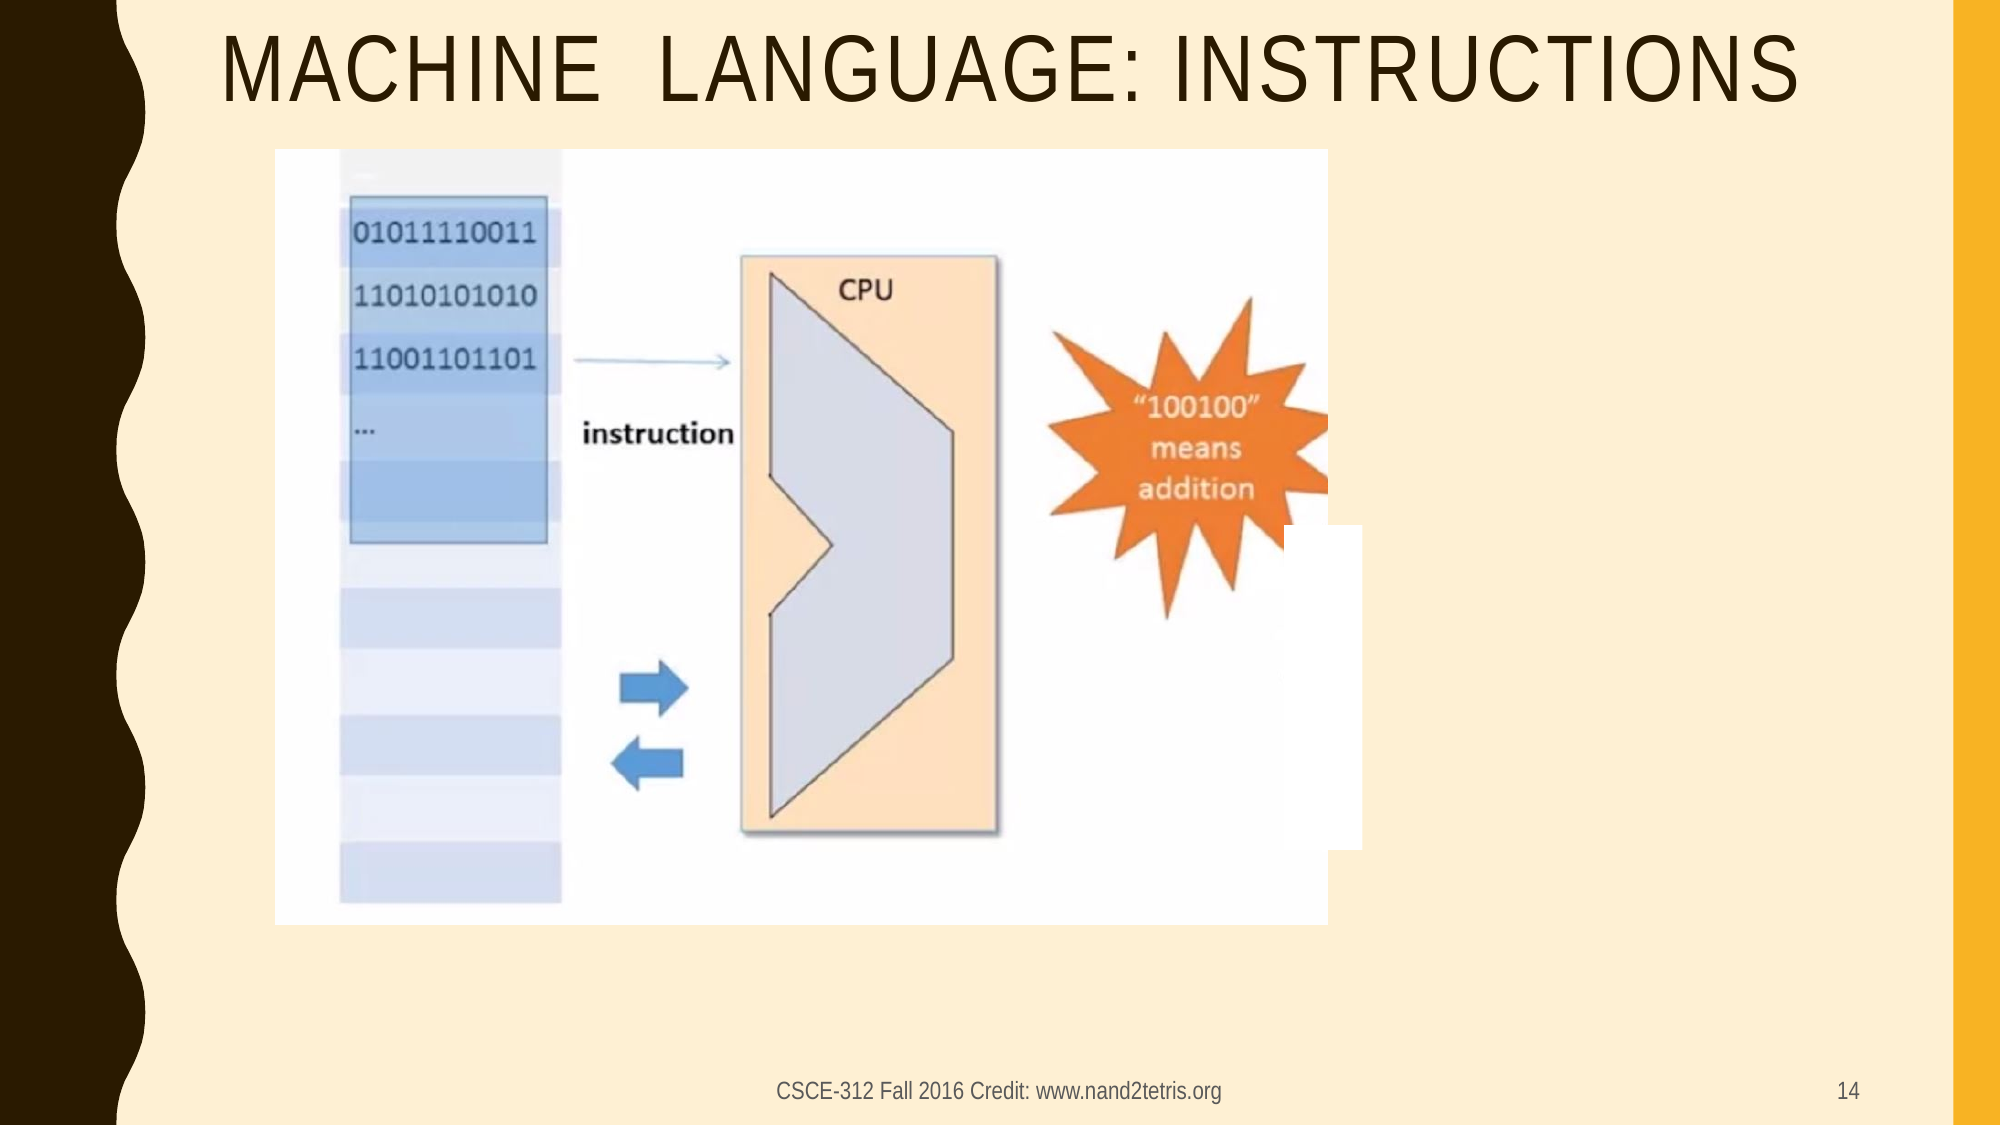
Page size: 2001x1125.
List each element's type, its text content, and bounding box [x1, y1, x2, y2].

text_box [274, 149, 1363, 925]
slide_number 14 [1412, 1061, 1875, 1119]
title Machine Language: Instructions [205, 11, 1942, 132]
footer CSCE-312 Fall 2016 Credit: www.nand2tetris.org [662, 1061, 1338, 1119]
